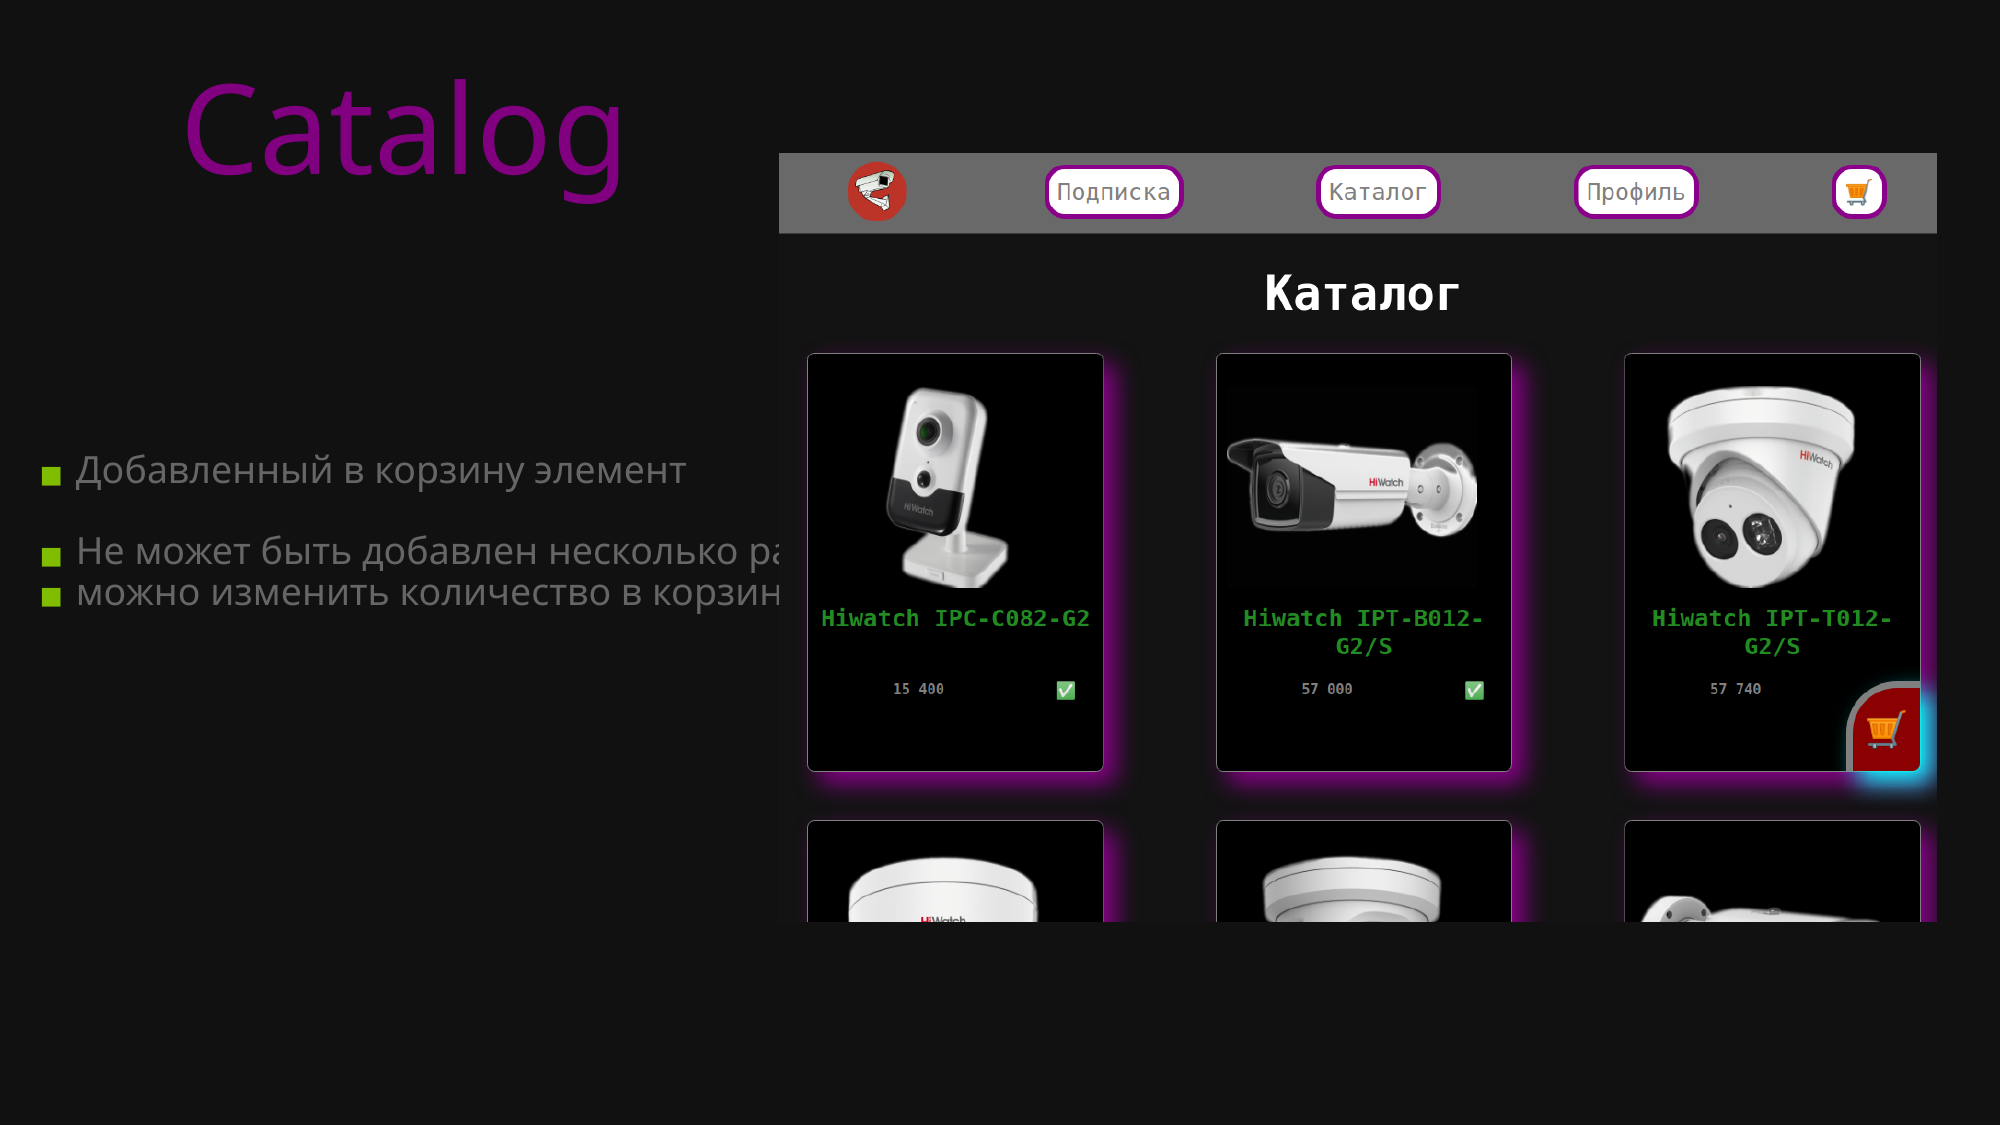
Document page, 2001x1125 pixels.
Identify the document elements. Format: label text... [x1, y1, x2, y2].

text_box Catalog [165, 58, 674, 213]
picture [779, 153, 1937, 922]
text_box Добавленный в корзину элемент Не может быть добавлен несколько раз, можно изменить количество в корзине [23, 443, 774, 874]
